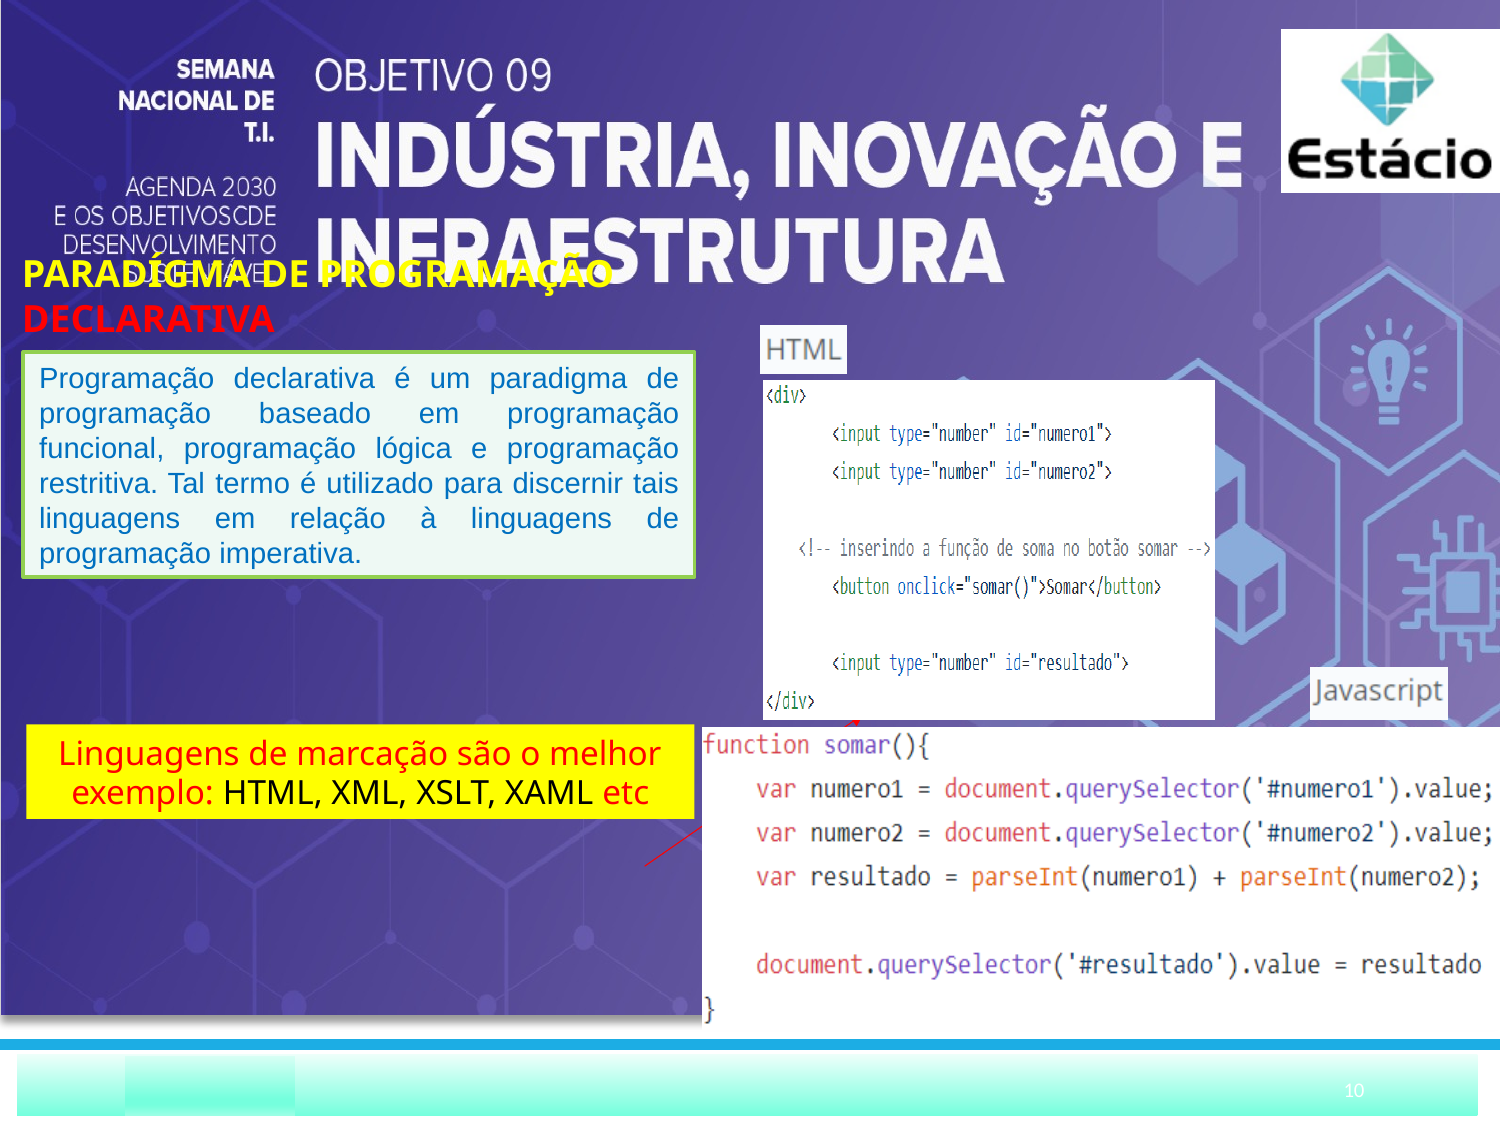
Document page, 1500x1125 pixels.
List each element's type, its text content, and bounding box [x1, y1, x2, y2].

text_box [644, 714, 864, 867]
text_box 10 [1217, 1059, 1380, 1120]
picture [125, 1056, 295, 1116]
picture [1, 0, 1500, 1030]
